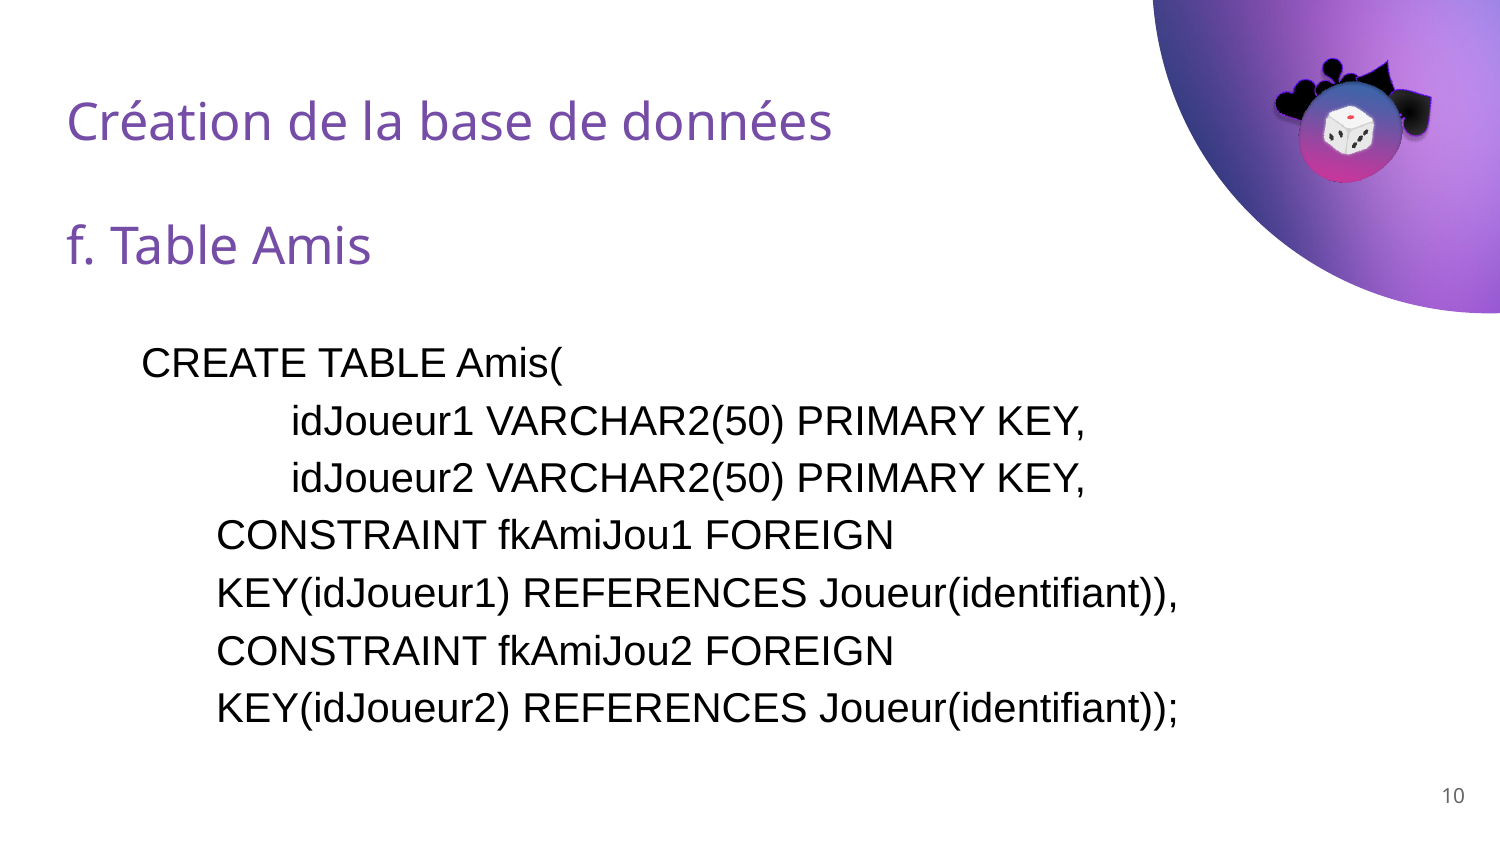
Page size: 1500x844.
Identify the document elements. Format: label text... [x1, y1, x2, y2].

picture [1151, 0, 1500, 314]
text_box ‹#› [1389, 764, 1480, 830]
text_box Création de la base de données f. Table Amis [51, 72, 1146, 219]
text_box CREATE TABLE Amis( idJoueur1 VARCHAR2(50) PRIMARY KEY, idJoueur2 VARCHAR2(50) PRIMARY KEY, CONSTRAINT fkAmiJou1 FOREIGN KEY(idJoueur1) REFERENCES Joueur(identifiant)), CONSTRAINT fkAmiJou2 FOREIGN KEY(idJoueur2) REFERENCES Joueur(identifiant)); [51, 313, 1209, 746]
